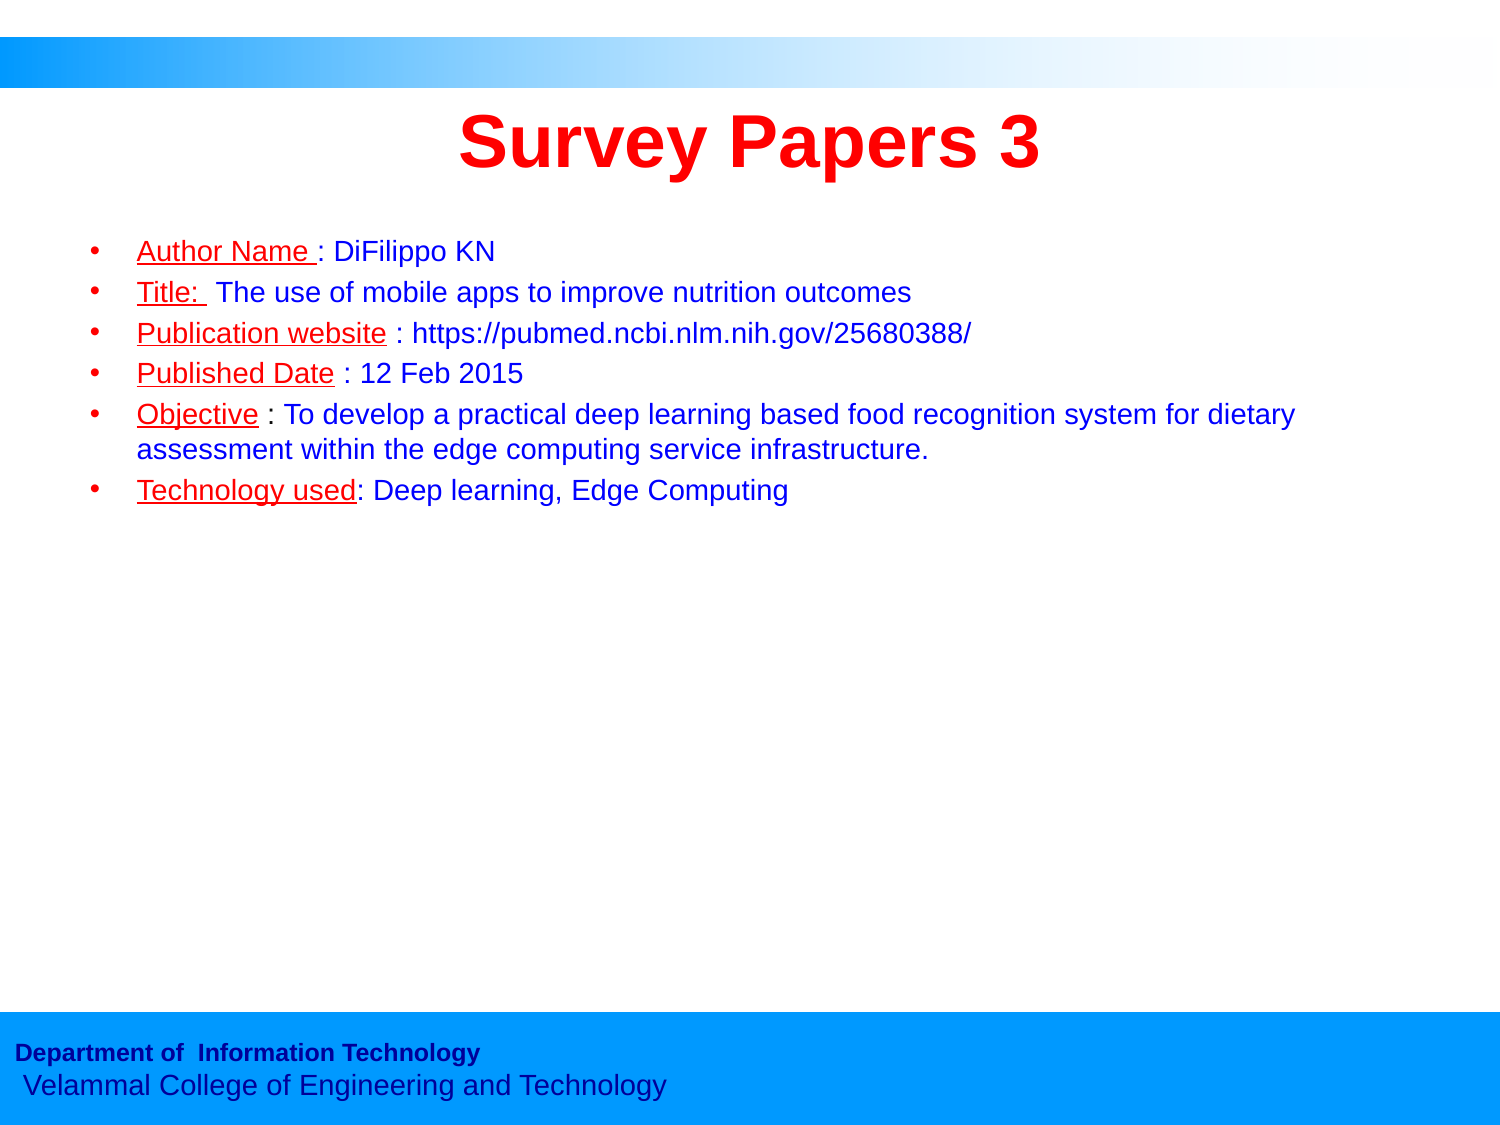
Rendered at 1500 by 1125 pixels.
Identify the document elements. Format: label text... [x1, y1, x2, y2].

text_box Department of Information Technology Velammal College of Engineering and Technology [0, 1012, 1500, 1125]
text_box [0, 37, 1500, 88]
title Survey Papers 3 [112, 99, 1388, 175]
text_box Author Name : DiFilippo KN Title: The use of mobile apps to improve nutrition outcomes Publication website : https://pubmed.ncbi.nlm.nih.gov/25680388/ Published Date : 12 Feb 2015 Objective : To develop a practical deep learning based food recognition system for dietary assessment within the edge computing service infrastructure. Technology used: Deep learning, Edge Computing [75, 224, 1450, 888]
